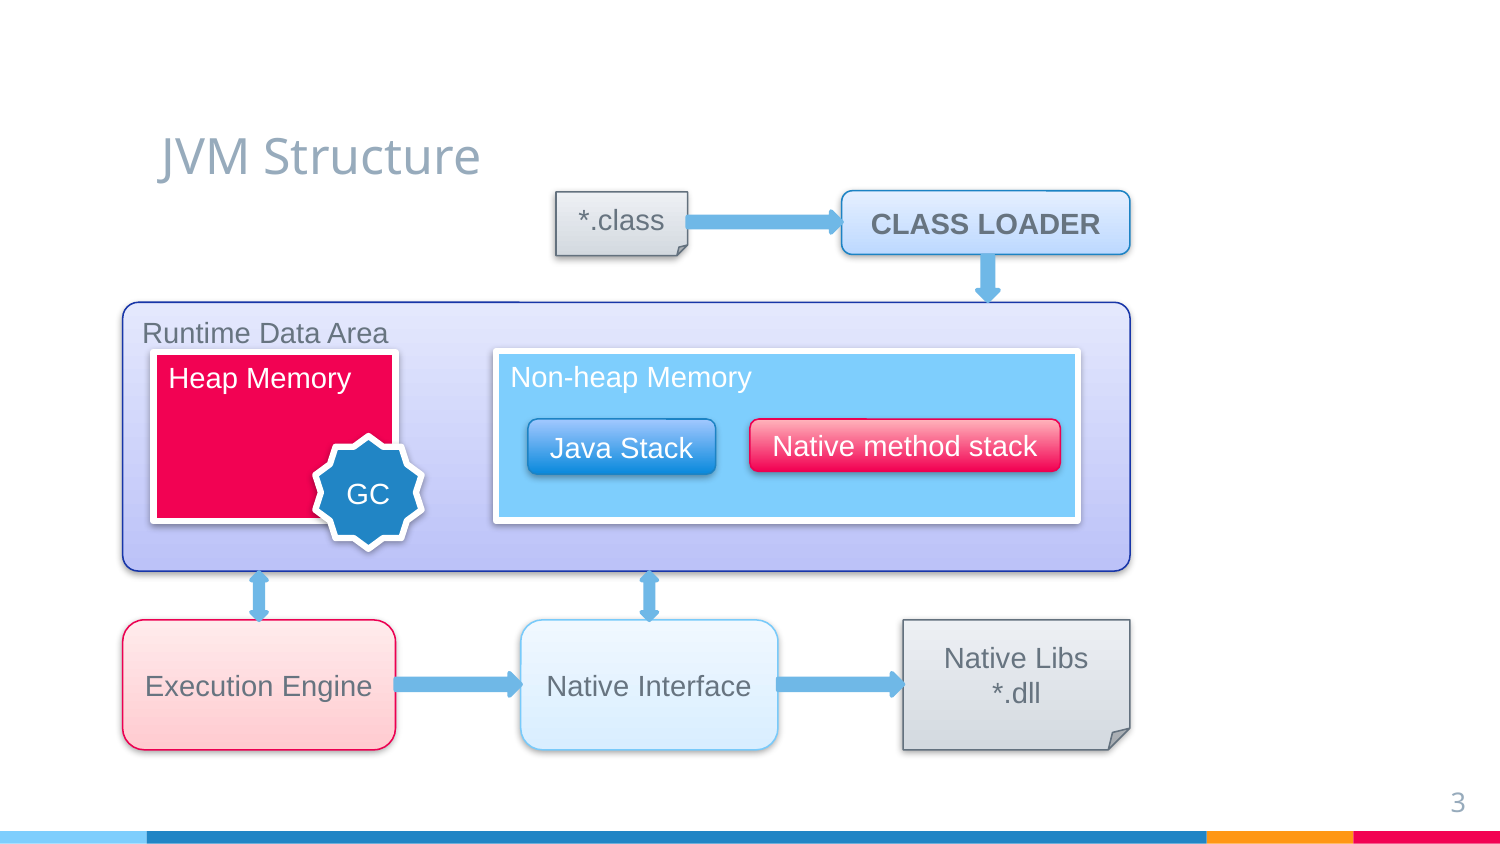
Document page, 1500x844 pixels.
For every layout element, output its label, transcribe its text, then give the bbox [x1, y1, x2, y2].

text_box Heap Memory [150, 349, 399, 524]
text_box CLASS LOADER [840, 189, 1131, 256]
slide_number 3 [1391, 770, 1482, 822]
text_box [639, 570, 660, 623]
text_box Native Interface [519, 619, 779, 751]
text_box [685, 209, 844, 235]
text_box Native Libs *.dll [902, 619, 1131, 751]
title JVM Structure [146, 58, 1207, 200]
text_box [249, 570, 269, 623]
text_box Non-heap Memory [493, 348, 1081, 524]
text_box [975, 253, 1001, 304]
text_box Native method stack [749, 418, 1062, 473]
text_box Java Stack [527, 418, 717, 475]
text_box *.class [555, 191, 689, 257]
text_box Runtime Data Area [121, 301, 1131, 572]
text_box GC [312, 432, 425, 553]
text_box [775, 671, 906, 698]
text_box [393, 671, 523, 698]
text_box Execution Engine [121, 619, 397, 751]
